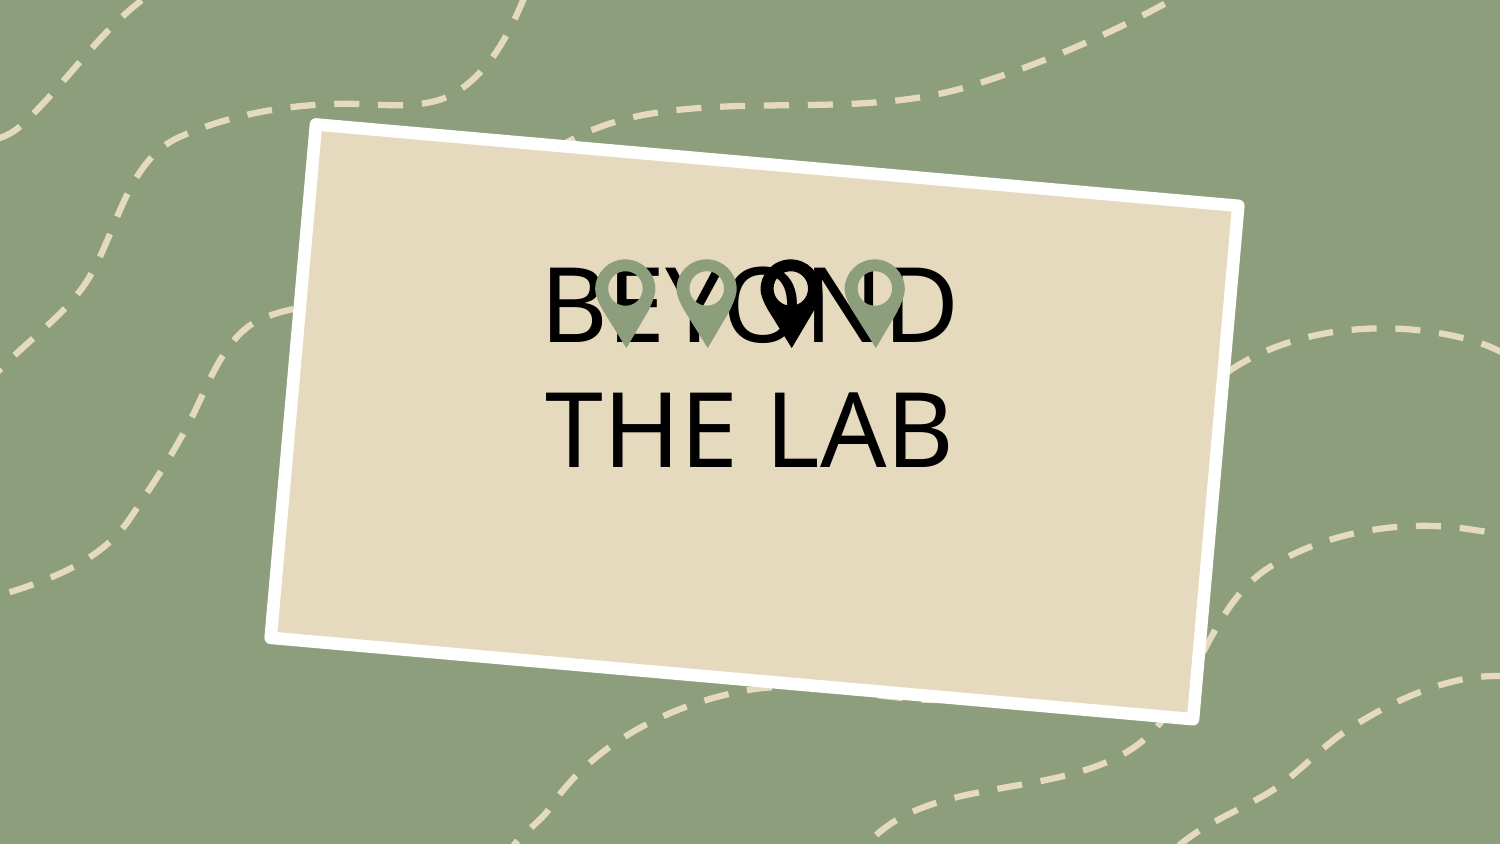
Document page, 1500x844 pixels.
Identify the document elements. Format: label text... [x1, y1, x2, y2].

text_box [594, 259, 905, 349]
title BEYOND THE LAB [430, 340, 1070, 504]
